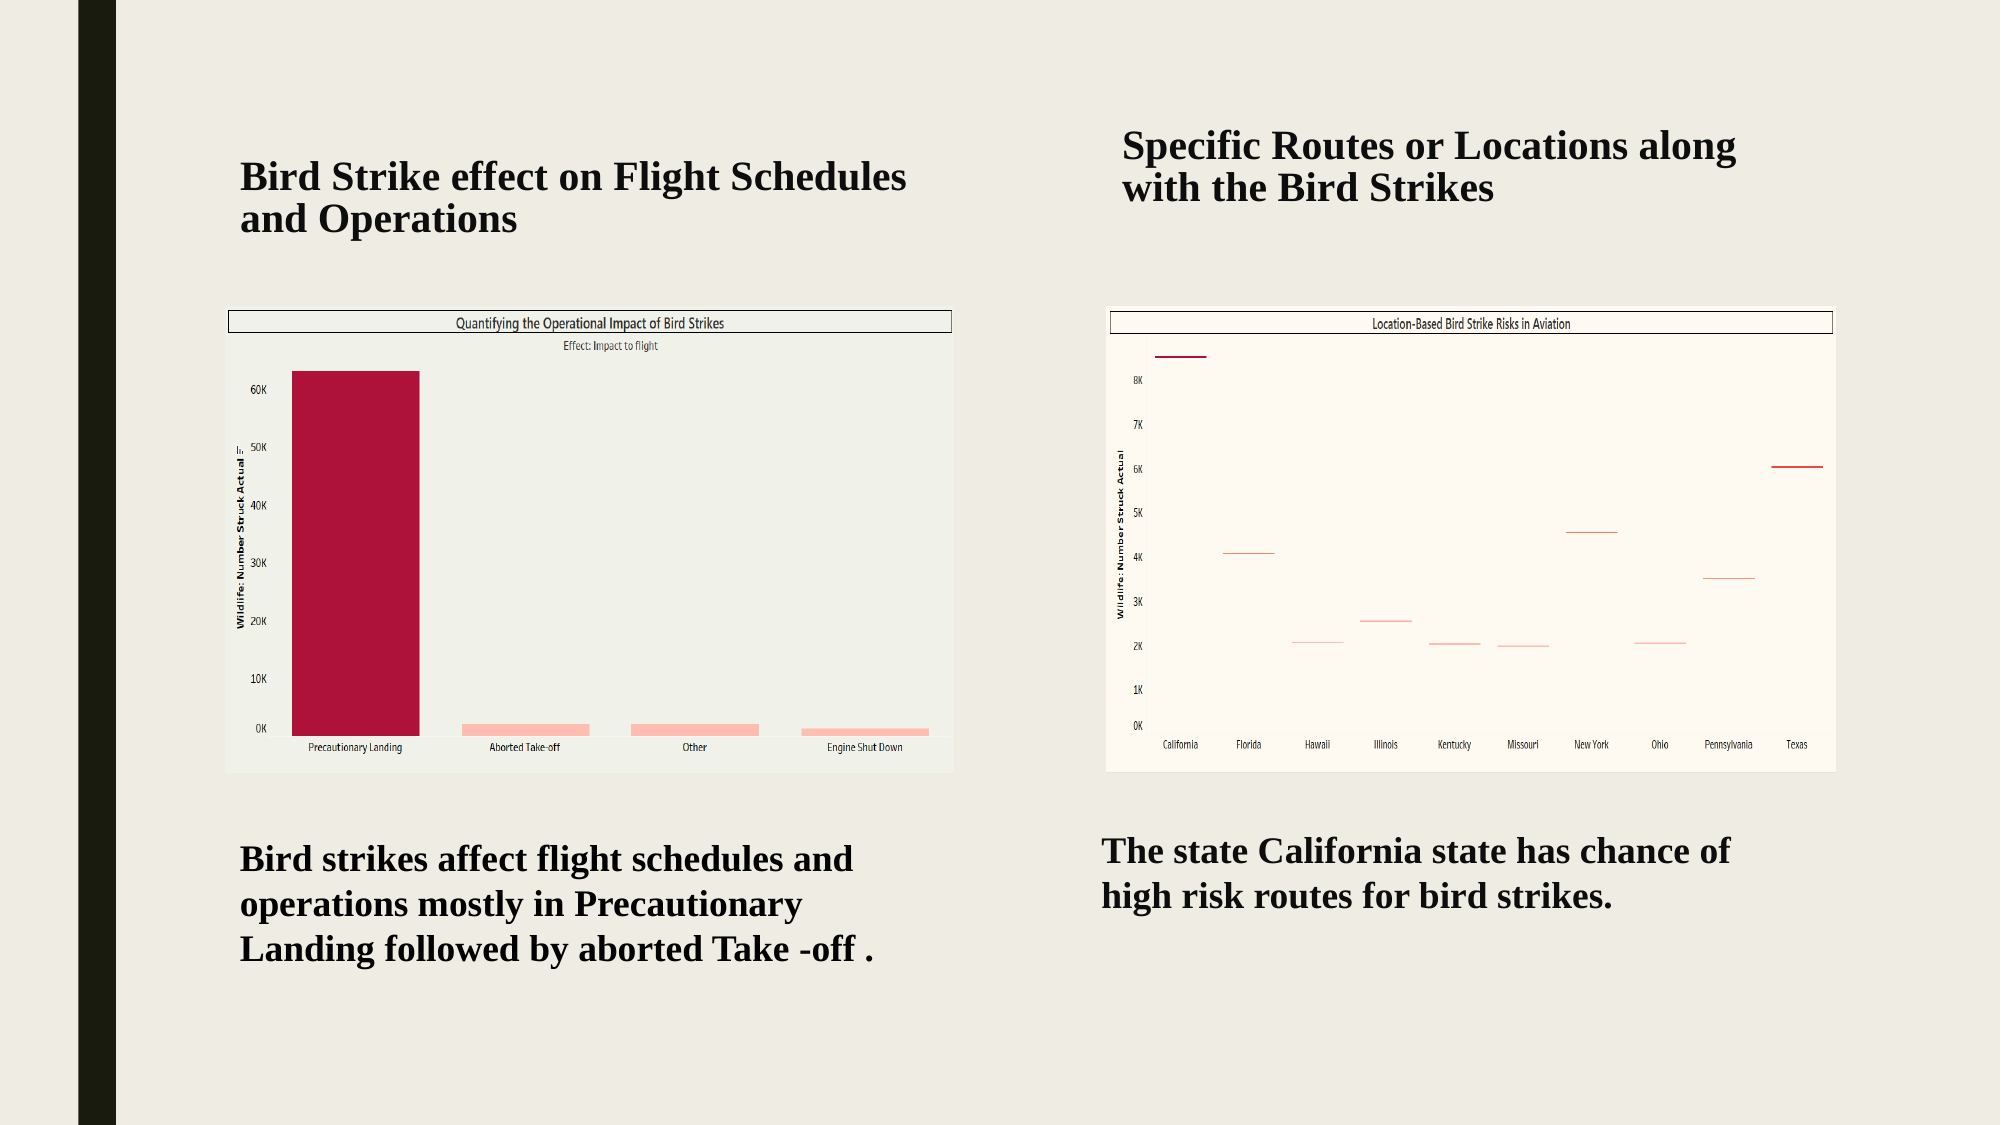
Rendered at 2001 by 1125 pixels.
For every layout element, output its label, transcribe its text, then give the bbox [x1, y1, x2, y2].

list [224, 306, 954, 773]
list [1106, 306, 1836, 773]
text_box Bird strikes affect flight schedules and operations mostly in Precautionary Landing followed by aborted Take -off . [224, 826, 954, 977]
list Specific Routes or Locations along with the Bird Strikes [1107, 62, 1836, 218]
text_box The state California state has chance of high risk routes for bird strikes. [1086, 818, 1800, 923]
list Bird Strike effect on Flight Schedules and Operations [225, 113, 954, 249]
